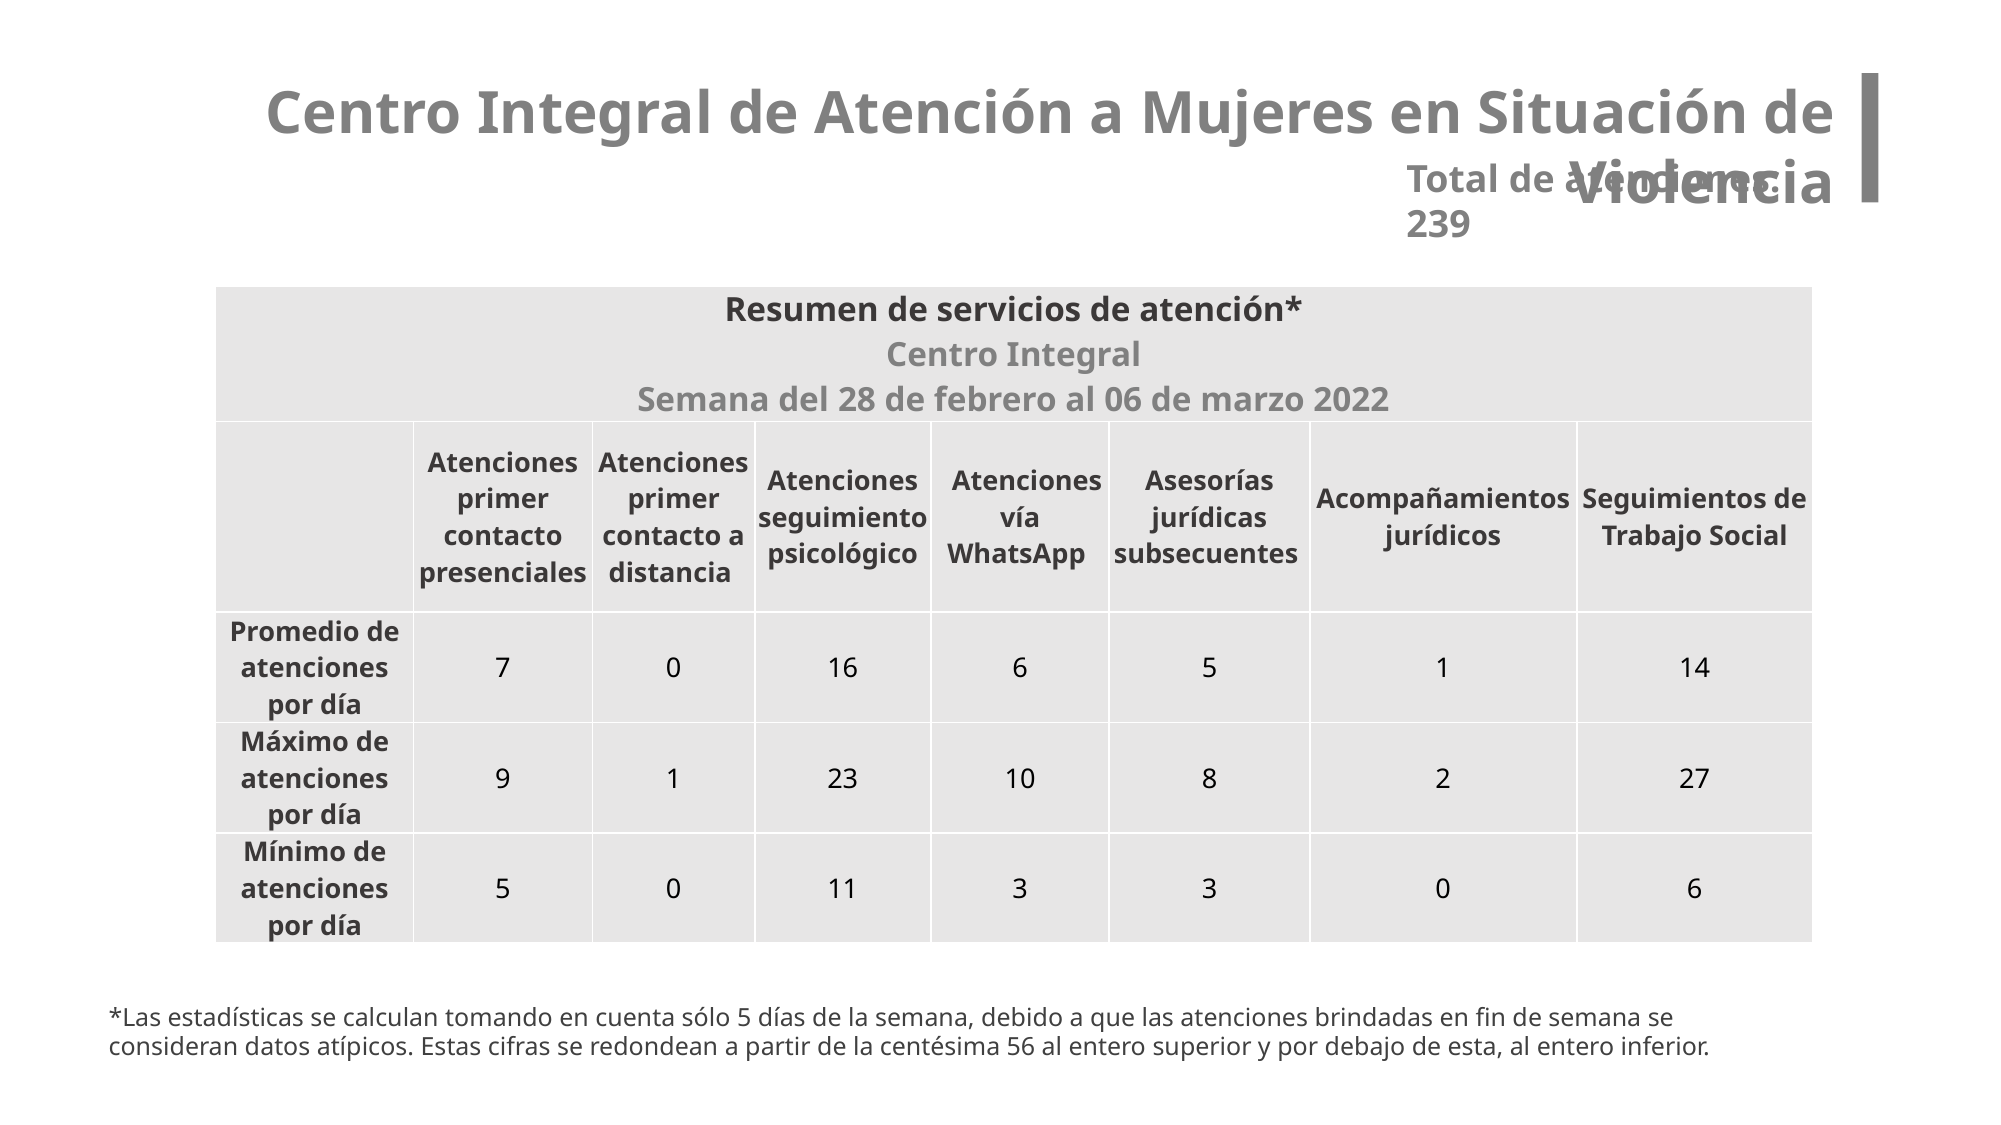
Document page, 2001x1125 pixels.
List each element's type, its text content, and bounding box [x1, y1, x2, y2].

table_cell 1 [1311, 613, 1576, 722]
text_box *Las estadísticas se calculan tomando en cuenta sólo 5 días de la semana, debido a que las atenciones brindadas en fin de semana se consideran datos atípicos. Estas cifras se redondean a partir de la centésima 56 al entero superior y por debajo de esta, al entero inferior. [93, 993, 1775, 1069]
table_cell 7 [414, 613, 592, 722]
table_cell 11 [756, 834, 930, 942]
table_cell Mínimo de atenciones por día [216, 834, 413, 942]
table_cell 10 [932, 723, 1108, 832]
table_cell Seguimientos de Trabajo Social [1578, 422, 1812, 611]
table_cell 0 [1311, 834, 1576, 942]
table_cell Atenciones primer contacto presenciales [414, 422, 592, 611]
table_cell [216, 422, 413, 611]
table_cell 6 [1578, 834, 1812, 942]
text_box [1862, 73, 1879, 203]
table_cell 9 [414, 723, 592, 832]
table_cell 2 [1311, 723, 1576, 832]
table_cell 0 [593, 834, 754, 942]
text_box Centro Integral de Atención a Mujeres en Situación de Violencia [93, 60, 1865, 192]
table_cell Asesorías jurídicas subsecuentes [1110, 422, 1309, 611]
table_cell Atenciones primer contacto a distancia [593, 422, 754, 611]
table_cell Máximo de atenciones por día [216, 723, 413, 832]
table_cell 3 [1110, 834, 1309, 942]
table_cell 27 [1578, 723, 1812, 832]
table_cell Atenciones seguimiento psicológico [756, 422, 930, 611]
table_cell 14 [1578, 613, 1812, 722]
table_cell 5 [414, 834, 592, 942]
table_cell 16 [756, 613, 930, 722]
table_cell 8 [1110, 723, 1309, 832]
table_cell 3 [932, 834, 1108, 942]
table_cell 1 [593, 723, 754, 832]
table_cell 23 [756, 723, 930, 832]
table_header Resumen de servicios de atención* Centro Integral Semana del 28 de febrero al 06 de marzo 2022 [216, 287, 1812, 421]
table_cell 6 [932, 613, 1108, 722]
table_cell Acompañamientos jurídicos [1311, 422, 1576, 611]
table_cell 5 [1110, 613, 1309, 722]
table_cell Atenciones vía WhatsApp [932, 422, 1108, 611]
text_box Total de atenciones: 239 [1391, 146, 1862, 252]
table_cell Promedio de atenciones por día [216, 613, 413, 722]
table_cell 0 [593, 613, 754, 722]
